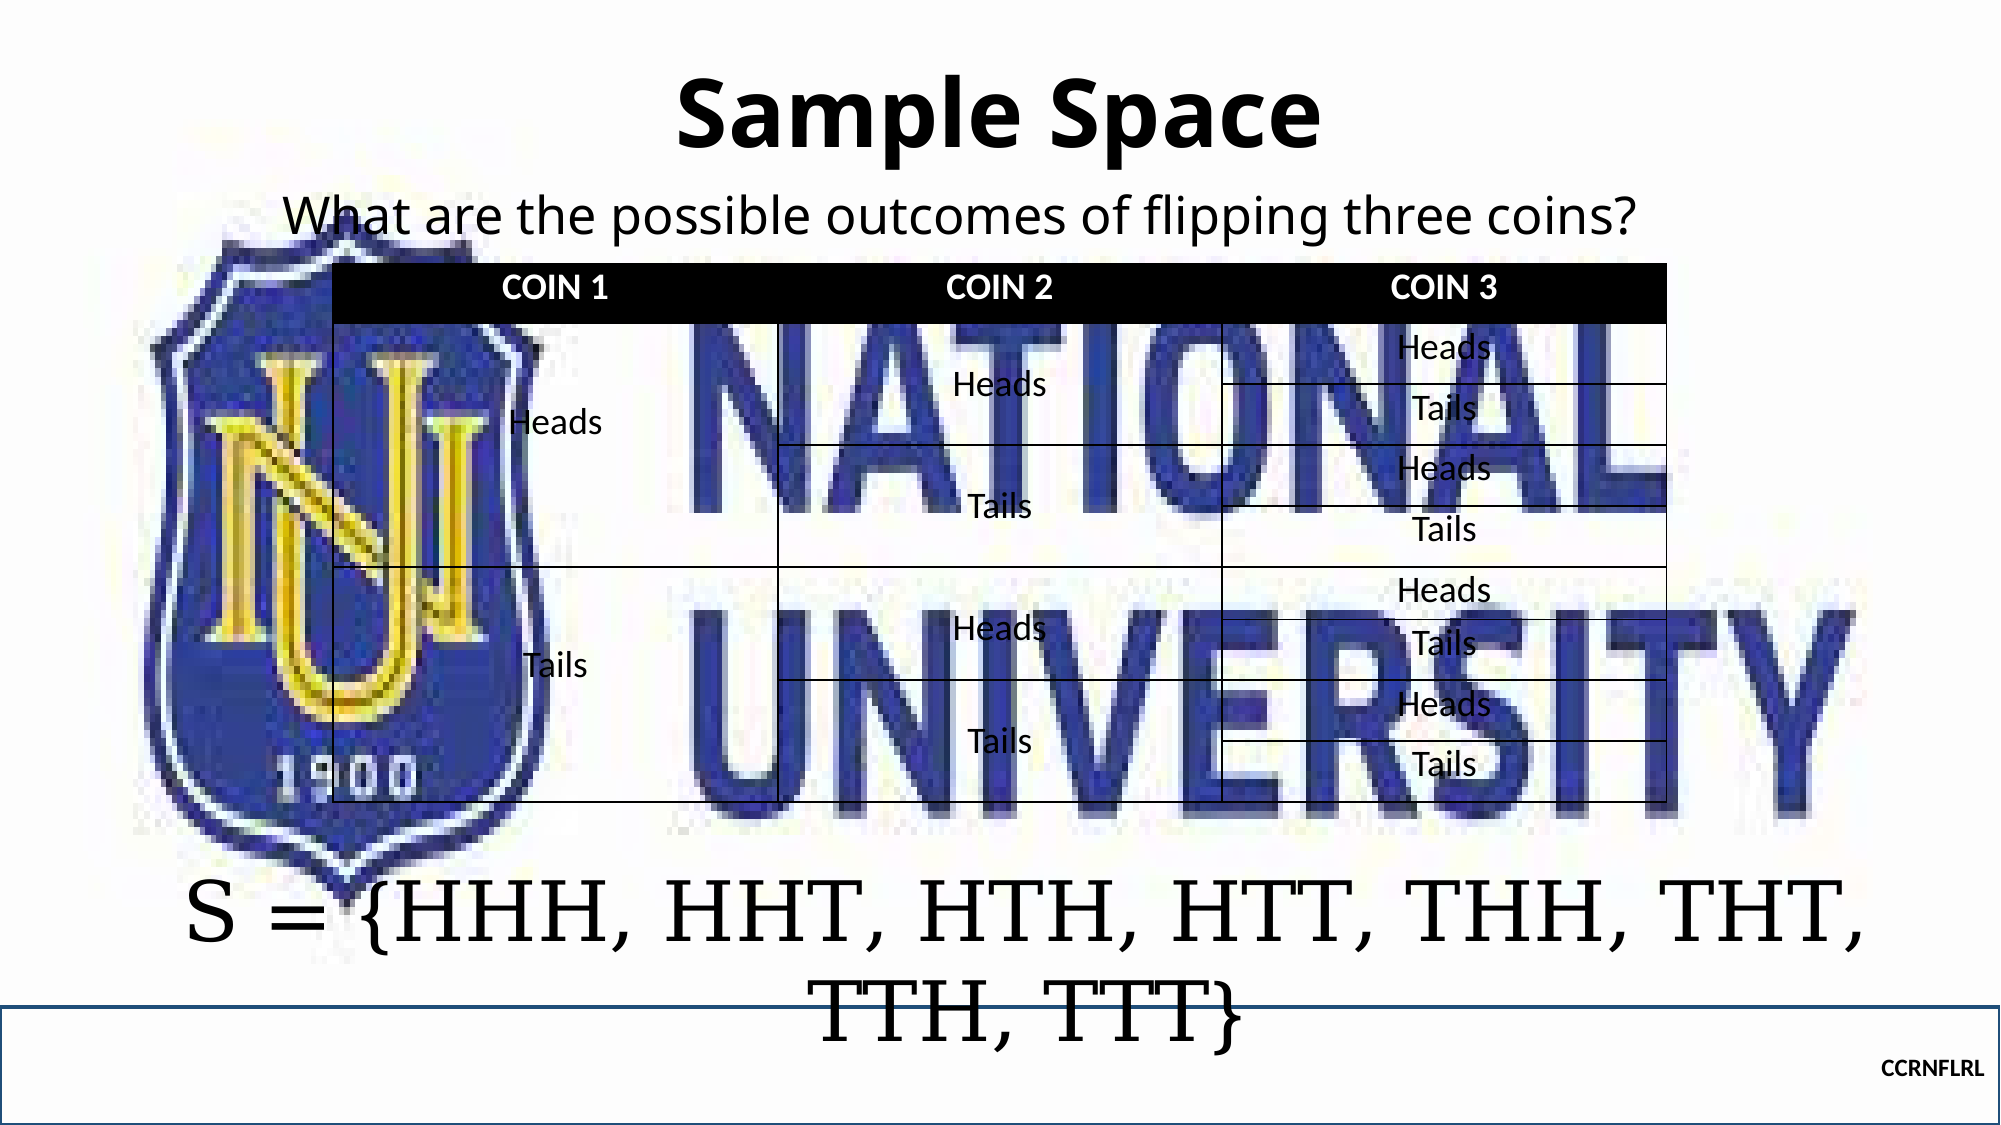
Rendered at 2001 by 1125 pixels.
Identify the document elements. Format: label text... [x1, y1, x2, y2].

table_cell Heads [779, 568, 1221, 679]
table_header COIN 1 [334, 265, 777, 323]
table_cell Tails [1223, 620, 1666, 679]
table_cell Heads [1223, 446, 1666, 505]
text_box What are the possible outcomes of flipping three coins? [267, 176, 1733, 616]
table_cell Heads [1223, 324, 1666, 383]
table_cell Tails [334, 568, 777, 801]
title Sample Space [249, 57, 1750, 176]
table_cell Tails [1223, 507, 1666, 566]
text_box S = {HHH, HHT, HTH, HTT, THH, THT, TTH, TTT} [152, 850, 1901, 1066]
picture [0, 0, 2000, 1007]
table_header COIN 2 [779, 265, 1221, 323]
footer CCRNFLRL [0, 1007, 2000, 1125]
table_cell Tails [779, 681, 1221, 801]
table_cell Tails [1223, 385, 1666, 444]
table_cell Heads [1223, 568, 1666, 619]
table_cell Heads [1223, 681, 1666, 740]
table_cell Tails [779, 446, 1221, 566]
table_cell Heads [334, 324, 777, 566]
table_cell Heads [779, 324, 1221, 444]
table_cell Tails [1223, 742, 1666, 801]
table_header COIN 3 [1223, 265, 1666, 323]
